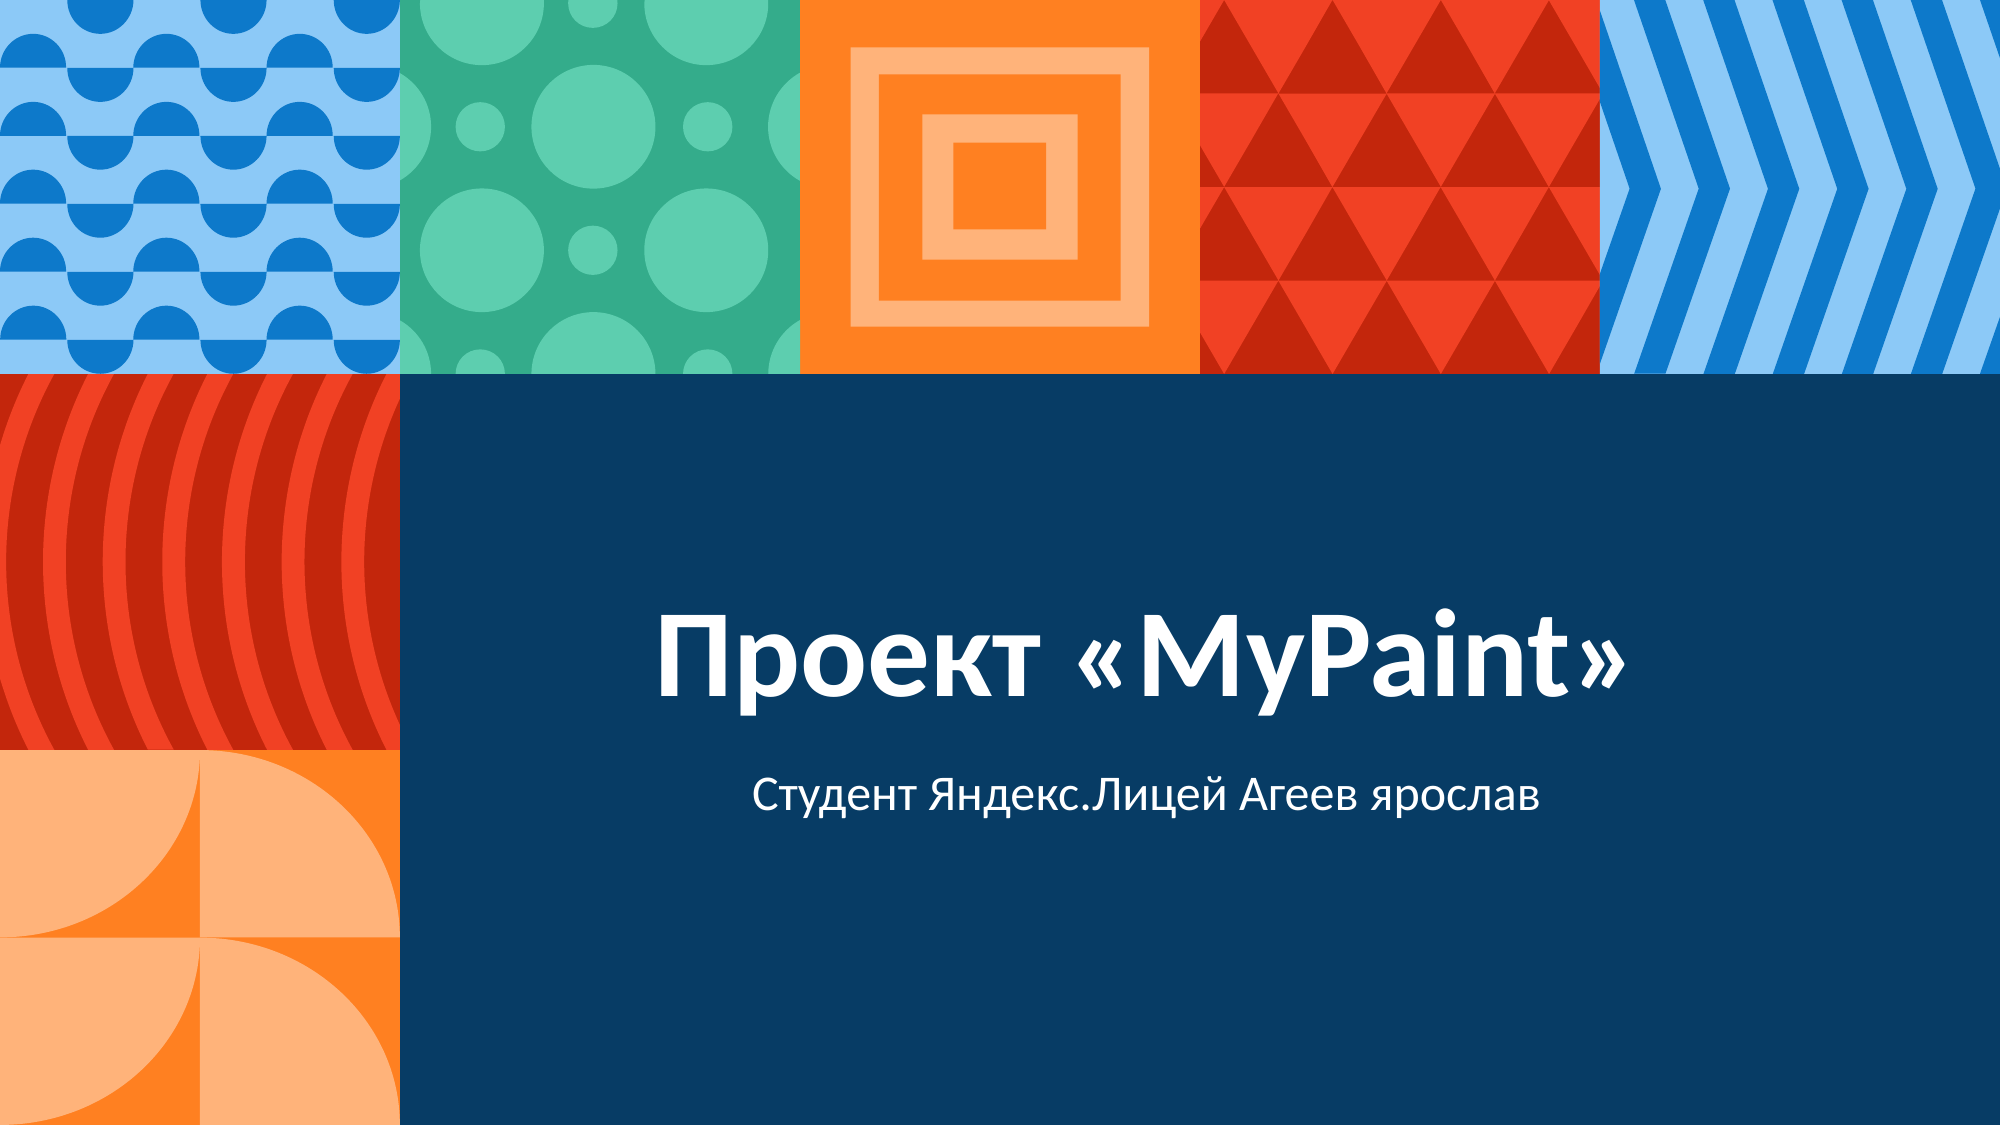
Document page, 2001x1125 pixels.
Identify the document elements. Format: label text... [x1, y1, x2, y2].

title Проект «MyPaint» [430, 414, 1863, 731]
subtitle Студент Яндекс.Лицей Агеев ярослав [430, 759, 1863, 980]
